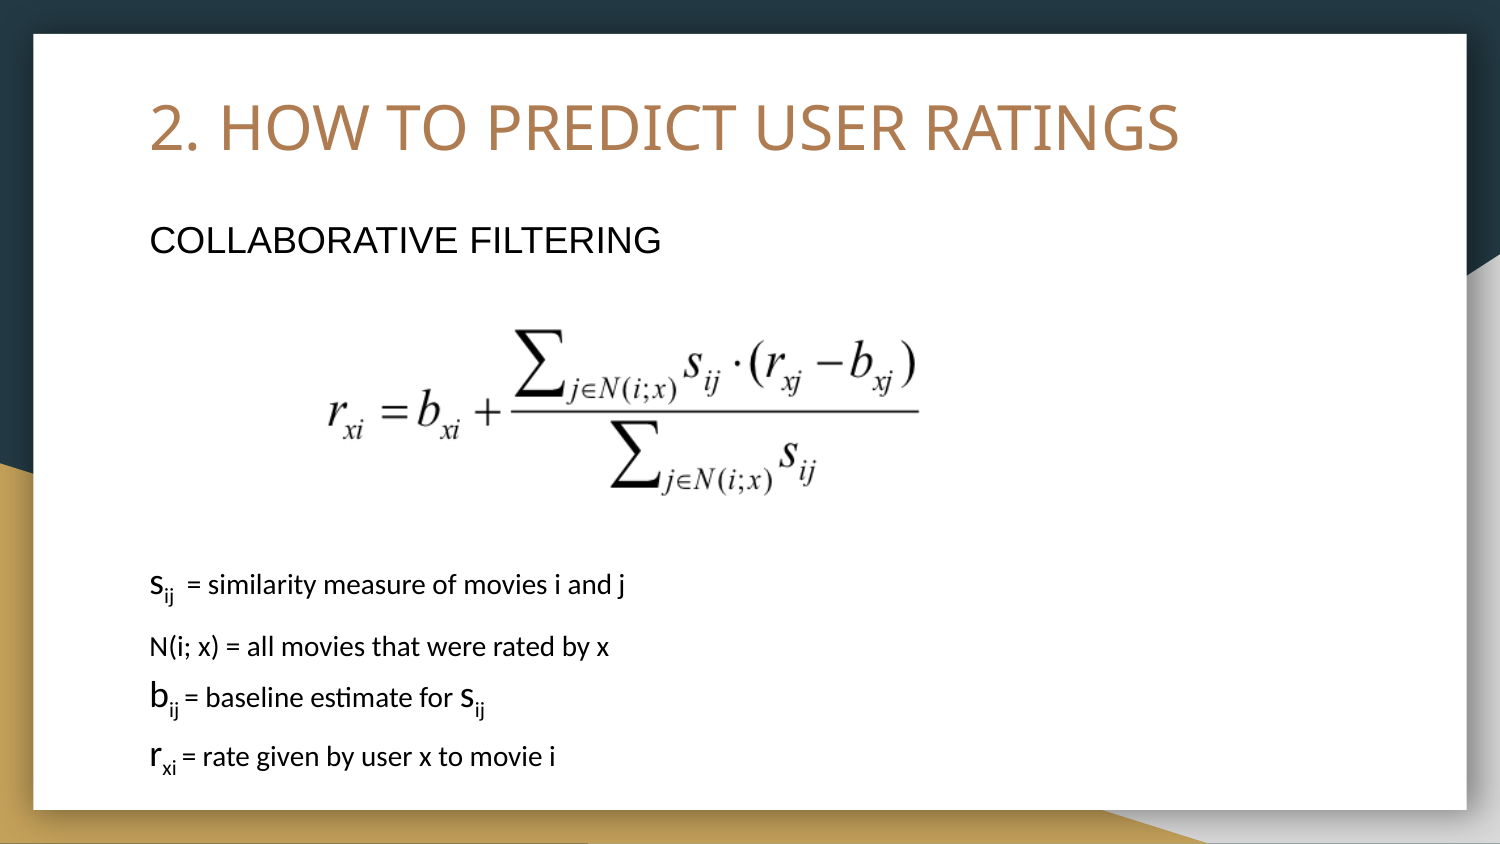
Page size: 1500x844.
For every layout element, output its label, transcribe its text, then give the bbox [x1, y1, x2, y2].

picture [320, 319, 928, 505]
text_box COLLABORATIVE FILTERING [134, 200, 1259, 320]
list sij = similarity measure of movies i and j N(i; x) = all movies that were rated by x bij = baseline estimate for sij rxi = rate given by user x to movie i [134, 534, 1331, 787]
title 2. HOW TO PREDICT USER RATINGS [134, 73, 1366, 230]
